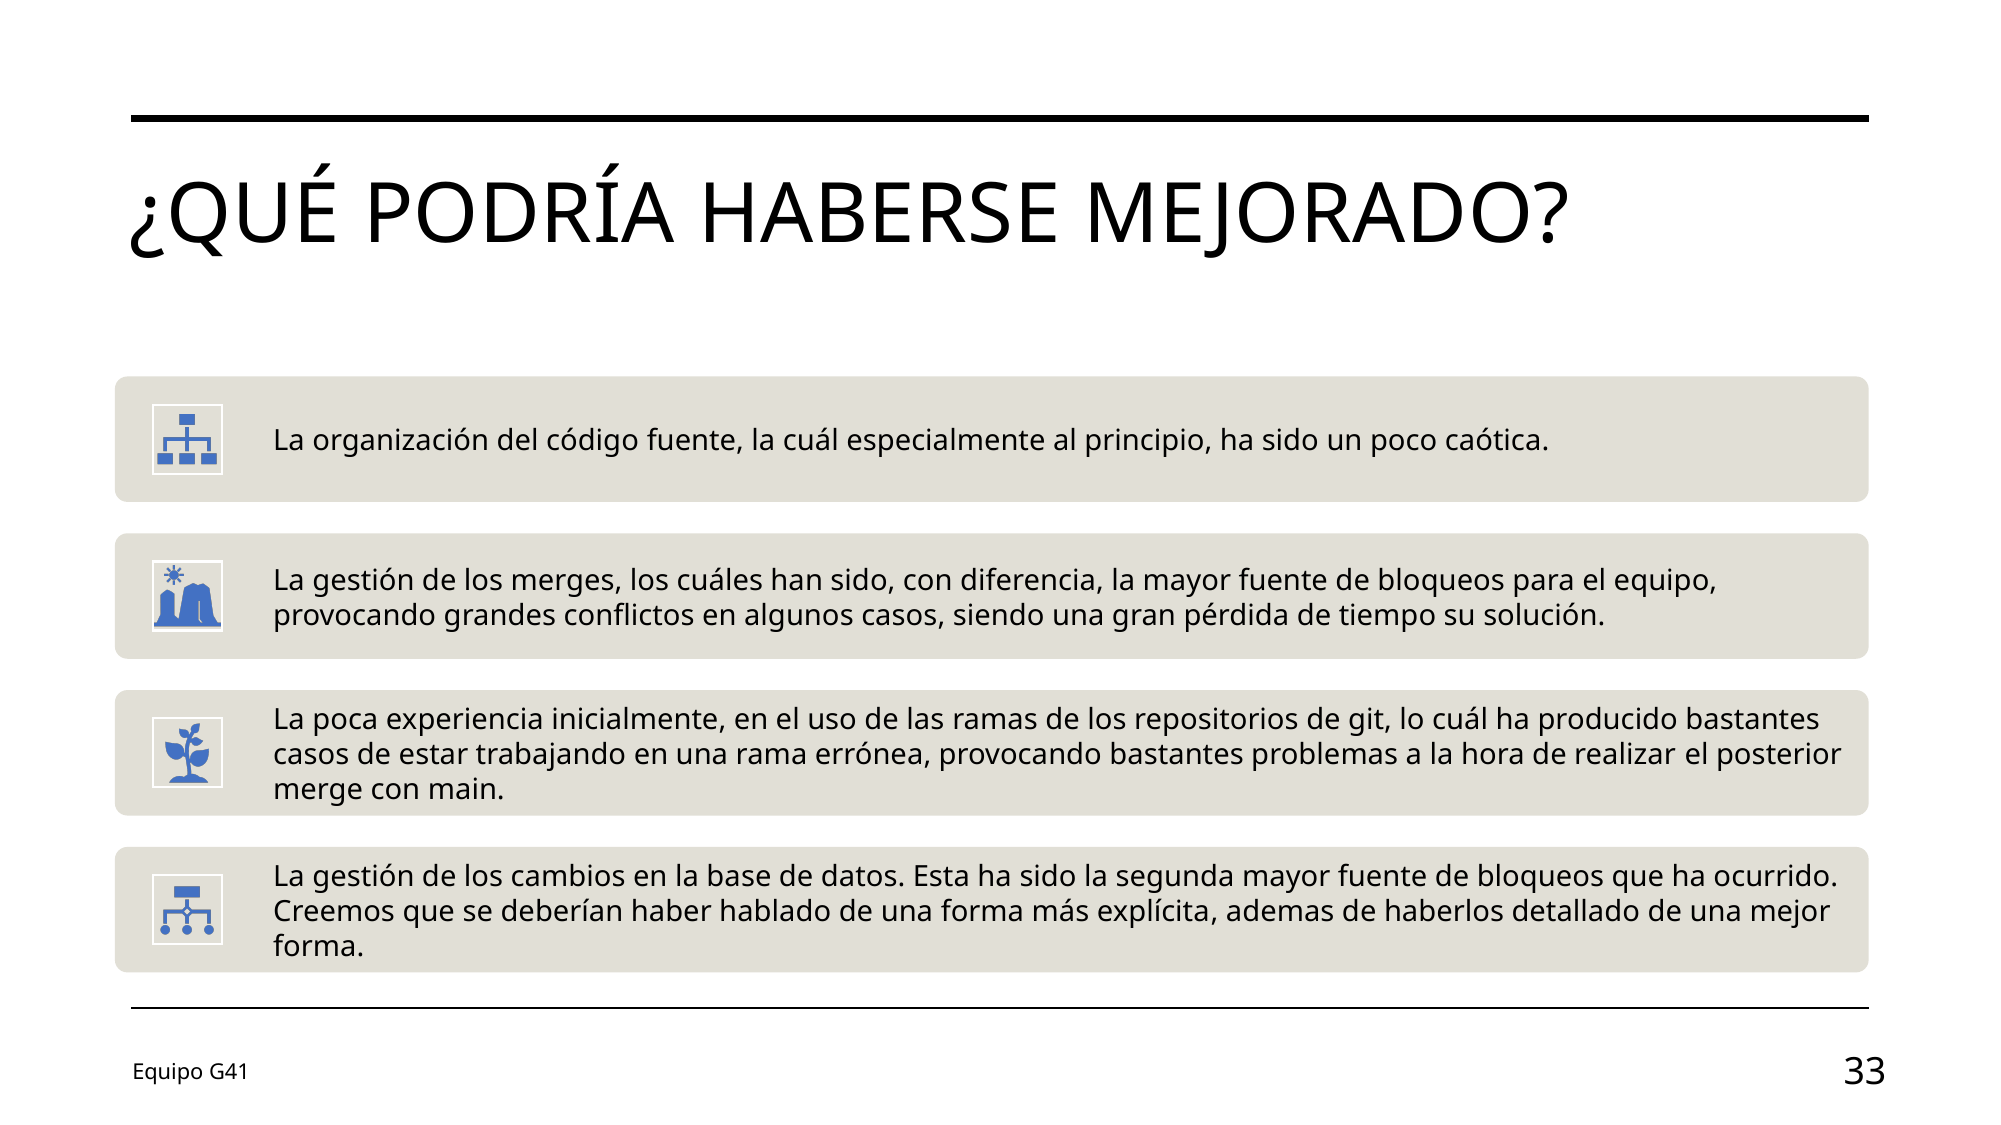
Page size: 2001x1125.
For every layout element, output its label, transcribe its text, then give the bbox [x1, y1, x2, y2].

slide_number 33 [1791, 1042, 1902, 1103]
title ¿Qué podría haberse mejorado? [114, 151, 1869, 376]
footer Equipo G41 [117, 1042, 862, 1103]
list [114, 376, 1869, 973]
